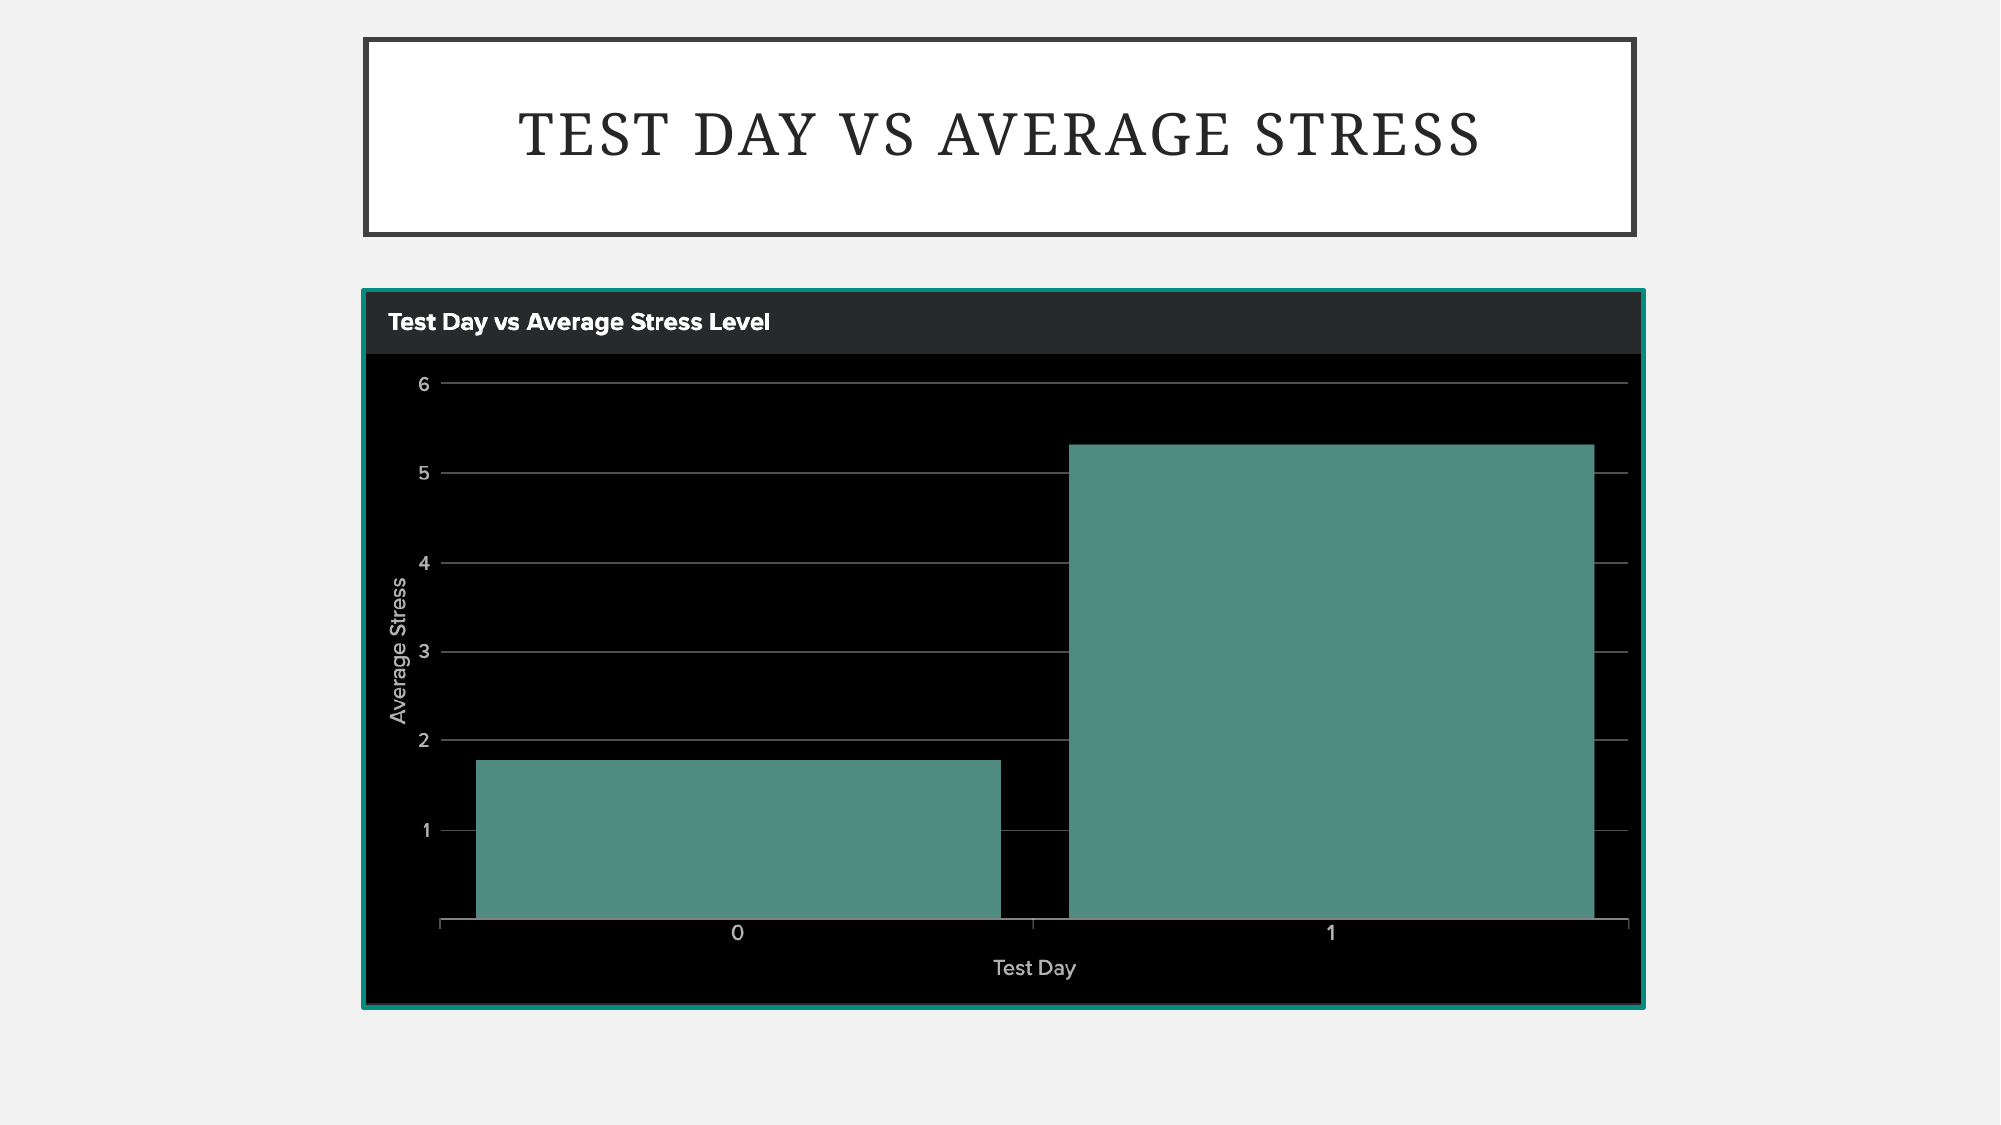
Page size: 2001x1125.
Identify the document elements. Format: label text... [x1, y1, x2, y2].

picture [365, 292, 1641, 1006]
title Test Day vs Average Stress [363, 37, 1637, 237]
